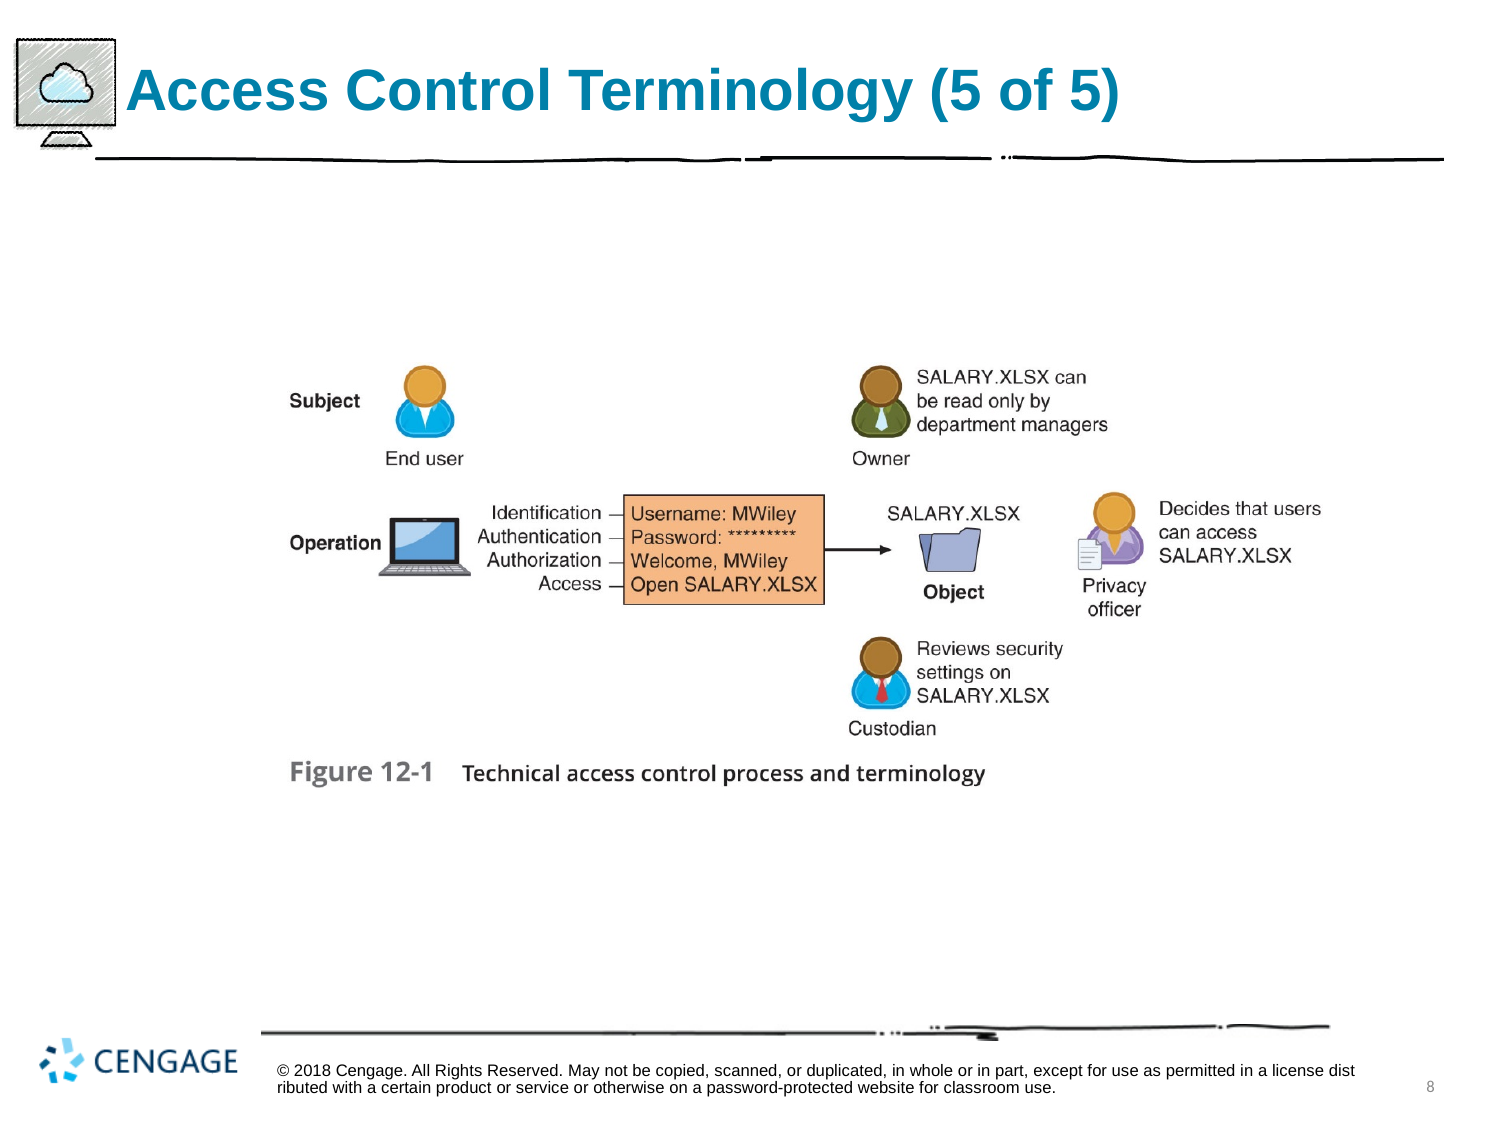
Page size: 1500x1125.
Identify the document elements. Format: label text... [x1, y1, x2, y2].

picture [19, 1024, 250, 1096]
picture [287, 362, 1324, 790]
picture [95, 155, 1444, 163]
picture [13, 36, 117, 151]
title Access Control Terminology (5 of 5) [125, 57, 1442, 125]
picture [261, 1024, 1331, 1041]
footer © 2018 Cengage. All Rights Reserved. May not be copied, scanned, or duplicated, in whole or in part, except for use as permitted in a license distributed with a certain product or service or otherwise on a password-protected website for classroom use. [262, 1050, 1375, 1091]
